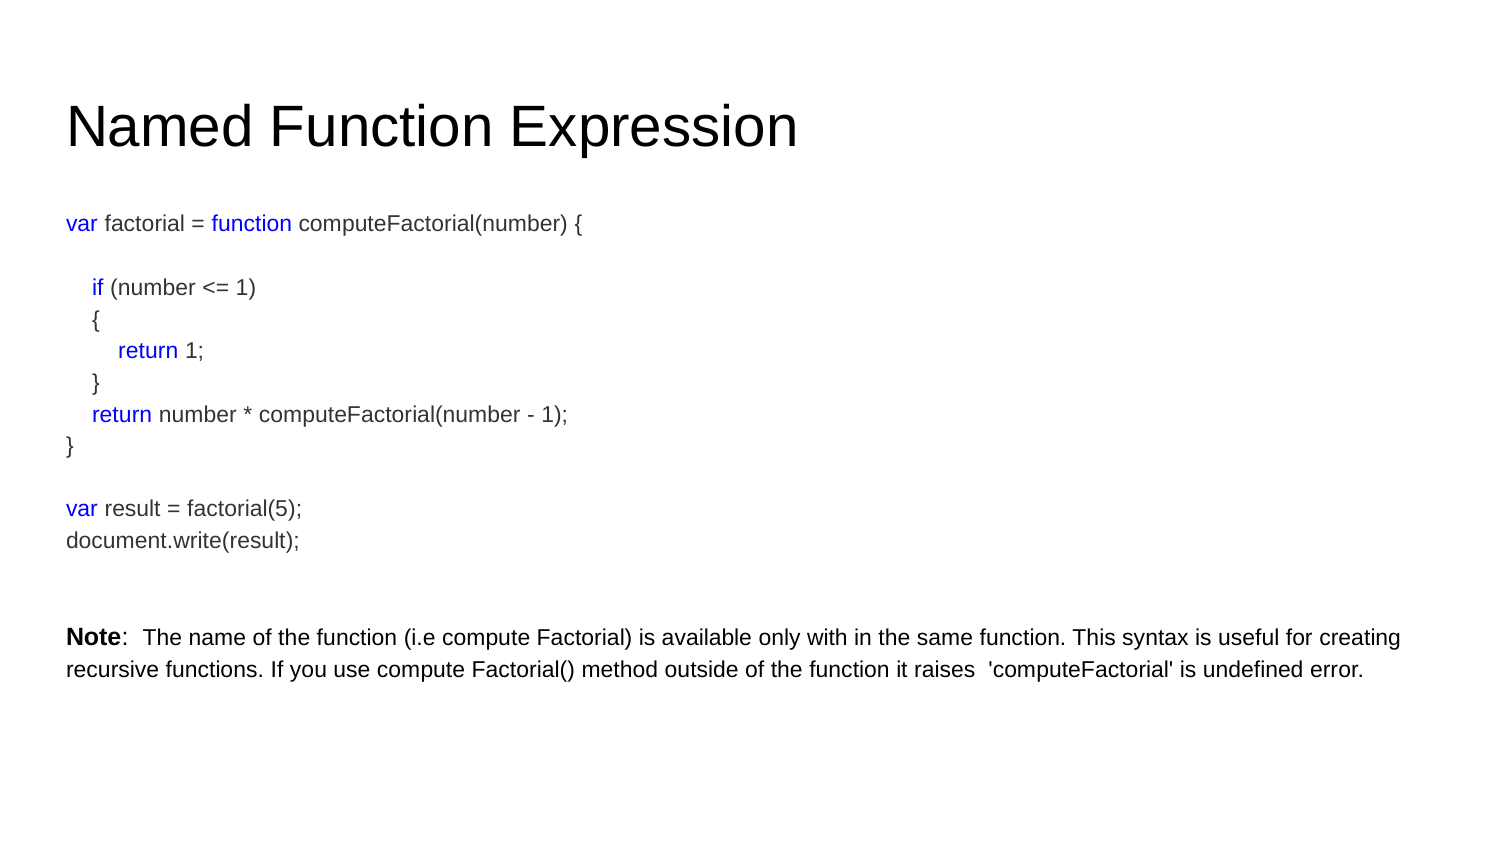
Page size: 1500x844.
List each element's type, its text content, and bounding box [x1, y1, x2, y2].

title Named Function Expression [51, 72, 1449, 167]
list var factorial = function computeFactorial(number) { if (number <= 1) { return 1; } return number * computeFactorial(number - 1); } var result = factorial(5); document.write(result); Note: The name of the function (i.e compute Factorial) is available only with in the same function. This syntax is useful for creating recursive functions. If you use compute Factorial() method outside of the function it raises 'computeFactorial' is undefined error. [51, 189, 1449, 750]
